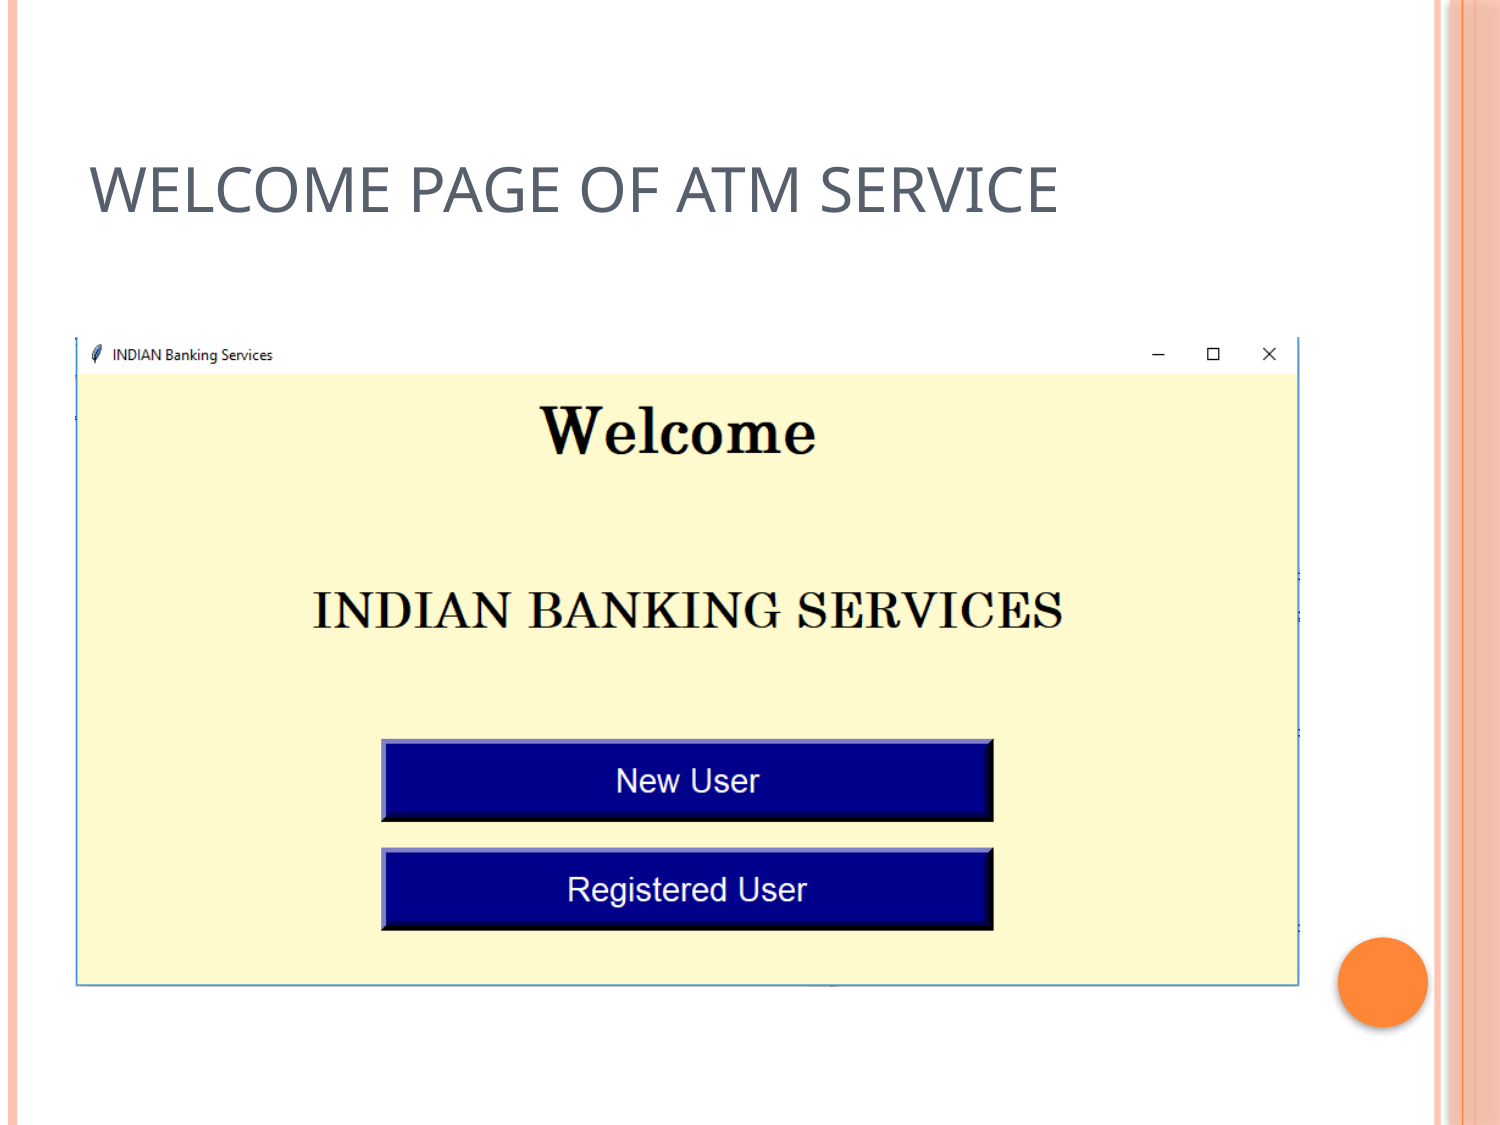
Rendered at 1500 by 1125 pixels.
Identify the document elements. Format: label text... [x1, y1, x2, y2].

title WELCOME PAGE OF ATM SERVICE [75, 45, 1300, 233]
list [74, 337, 1301, 988]
